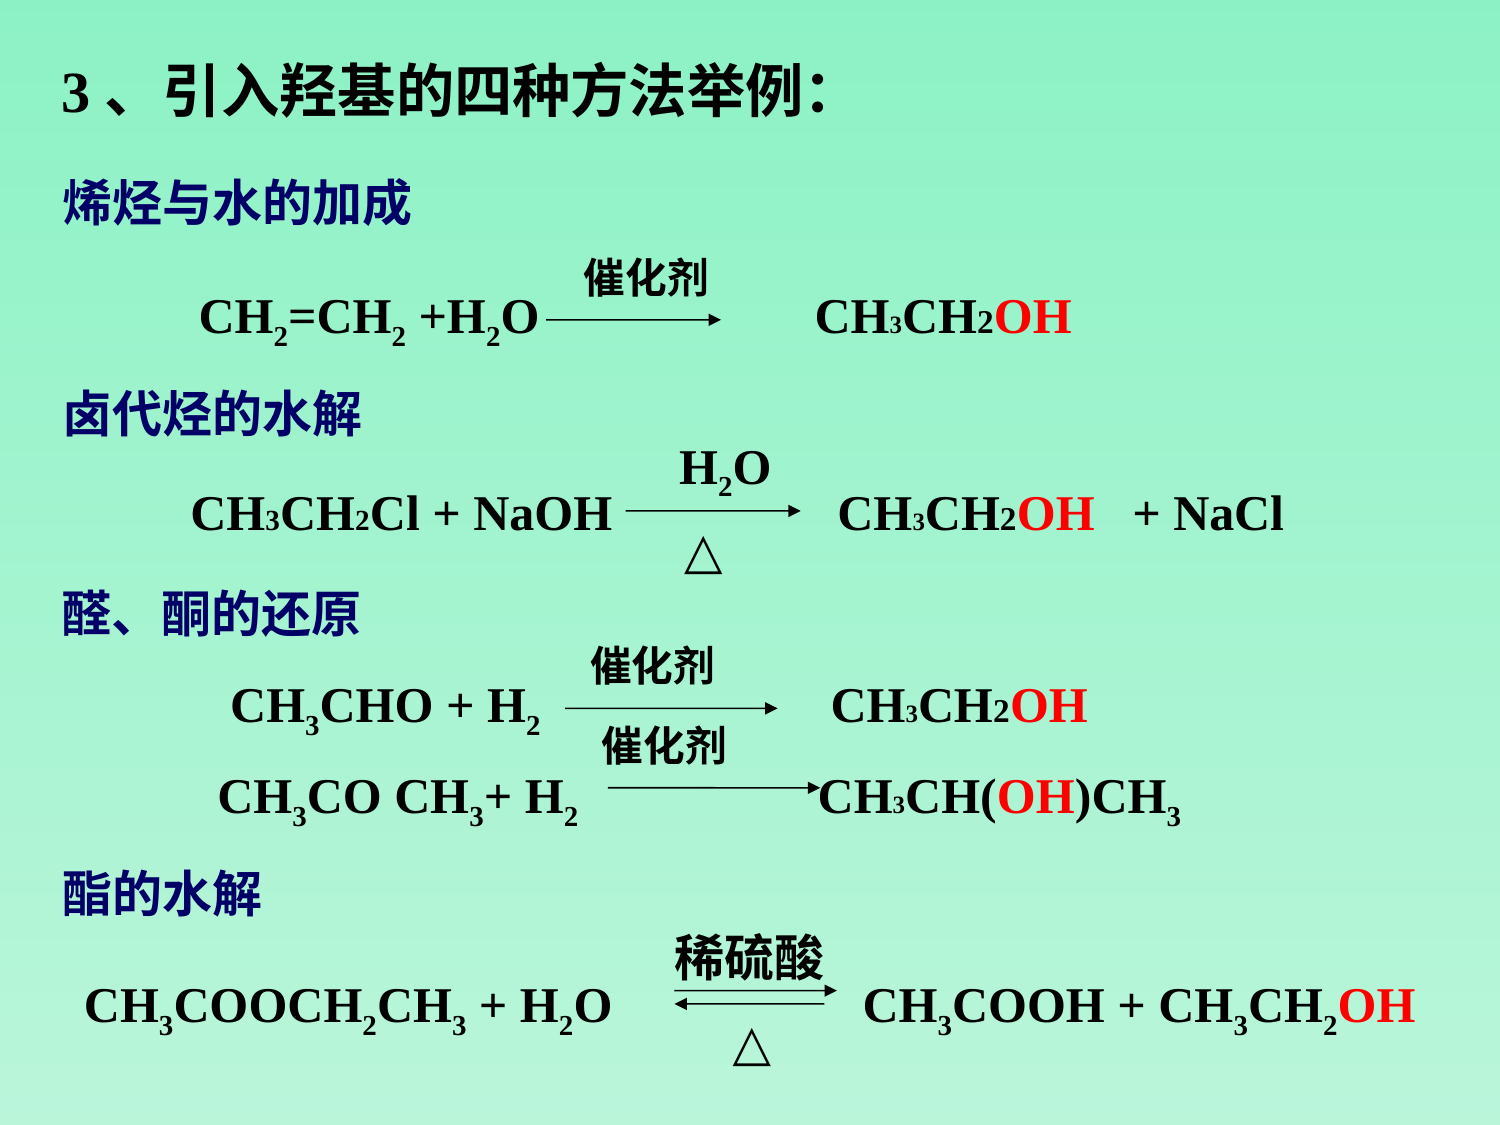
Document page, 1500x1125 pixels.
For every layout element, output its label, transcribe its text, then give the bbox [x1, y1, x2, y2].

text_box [187, 632, 1132, 710]
text_box 烯烃与水的加成 [48, 163, 428, 239]
text_box 3、引入羟基的四种方法举例： [46, 46, 891, 132]
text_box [175, 711, 1224, 833]
text_box 卤代烃的水解 [47, 374, 378, 450]
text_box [175, 426, 1313, 587]
text_box 醛、酮的还原 [46, 574, 457, 650]
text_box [180, 243, 1091, 352]
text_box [68, 918, 1466, 1079]
text_box 酯的水解 [47, 855, 278, 931]
